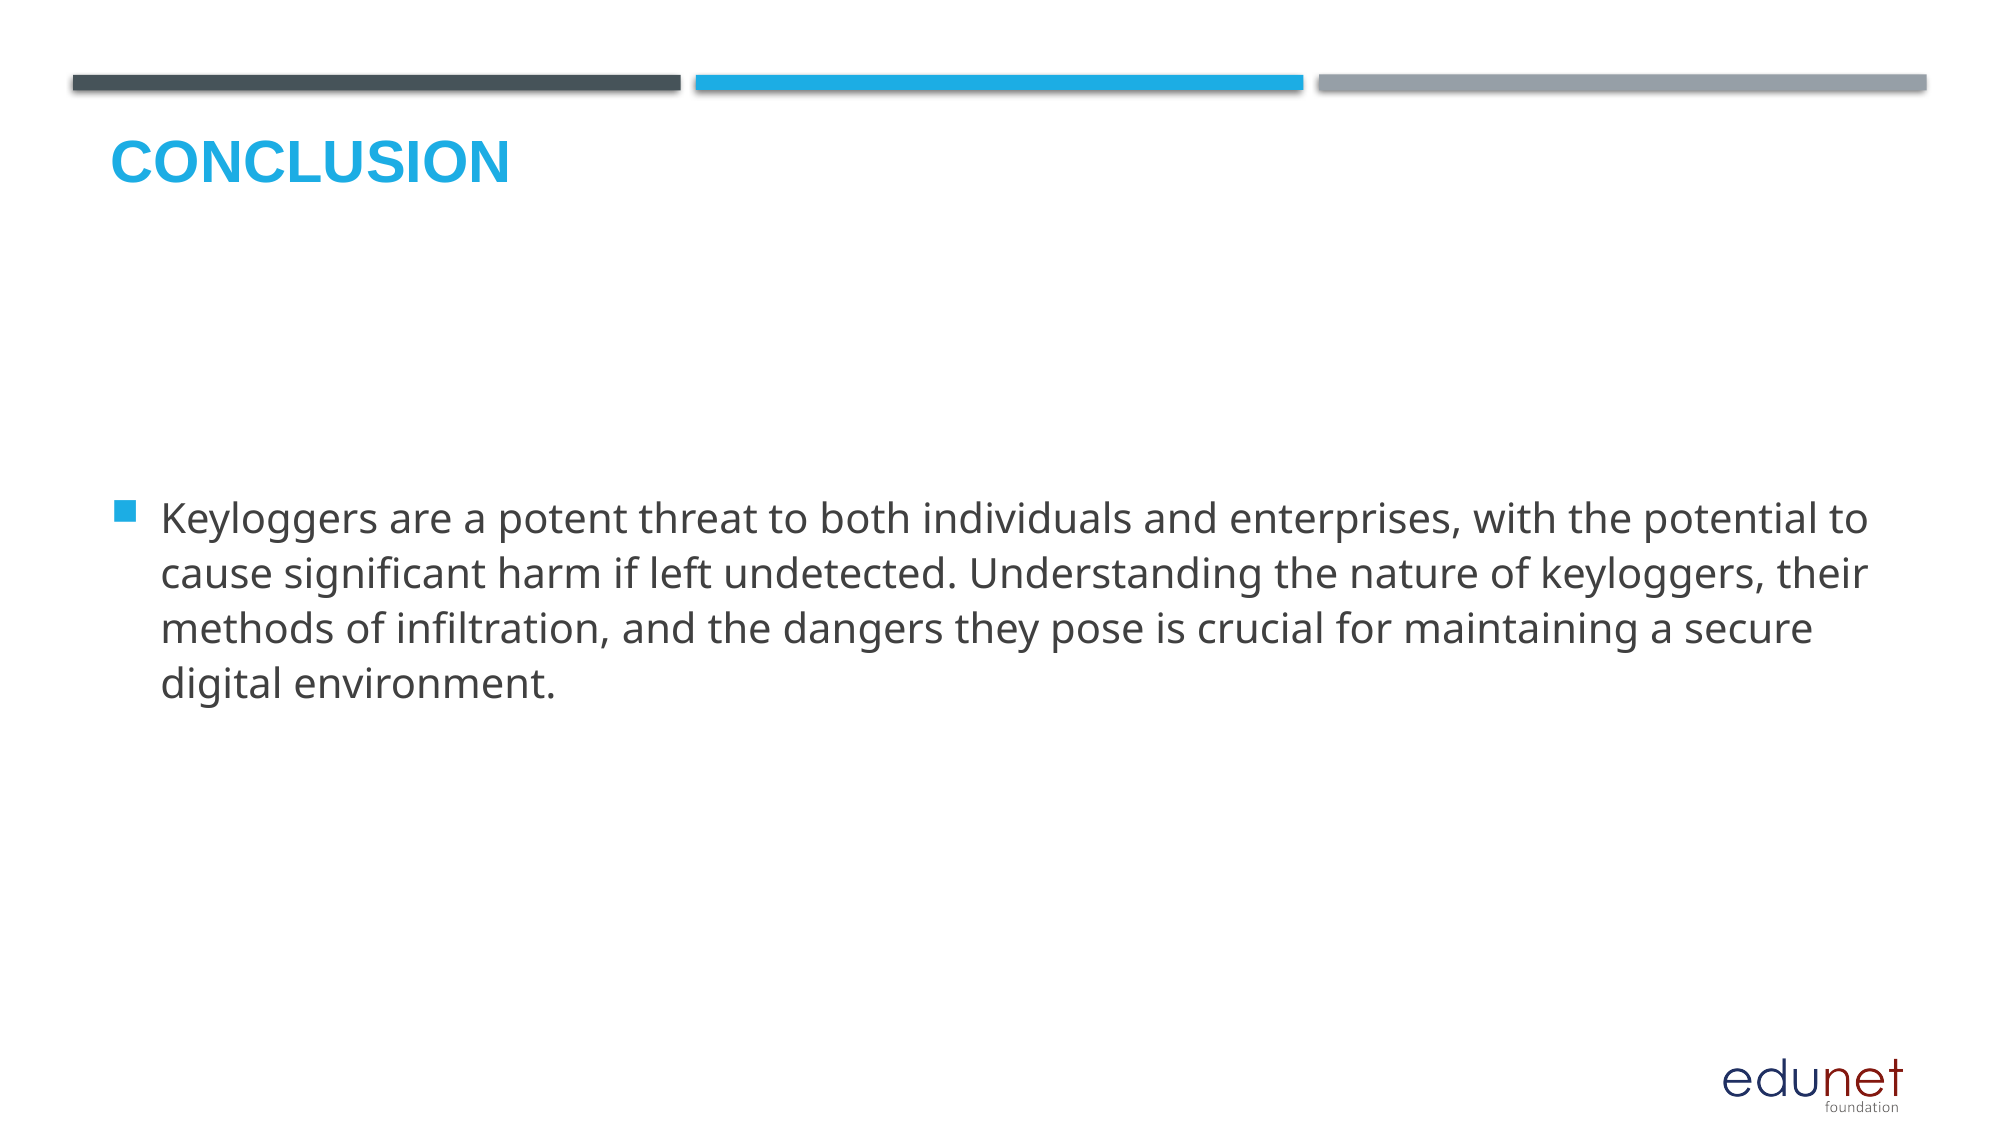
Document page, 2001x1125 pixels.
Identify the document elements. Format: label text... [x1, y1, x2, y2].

list Keyloggers are a potent threat to both individuals and enterprises, with the potential to cause significant harm if left undetected. Understanding the nature of keyloggers, their methods of infiltration, and the dangers they pose is crucial for maintaining a secure digital environment. [95, 213, 1905, 981]
picture [1719, 1056, 1905, 1116]
title Conclusion [95, 115, 1905, 203]
